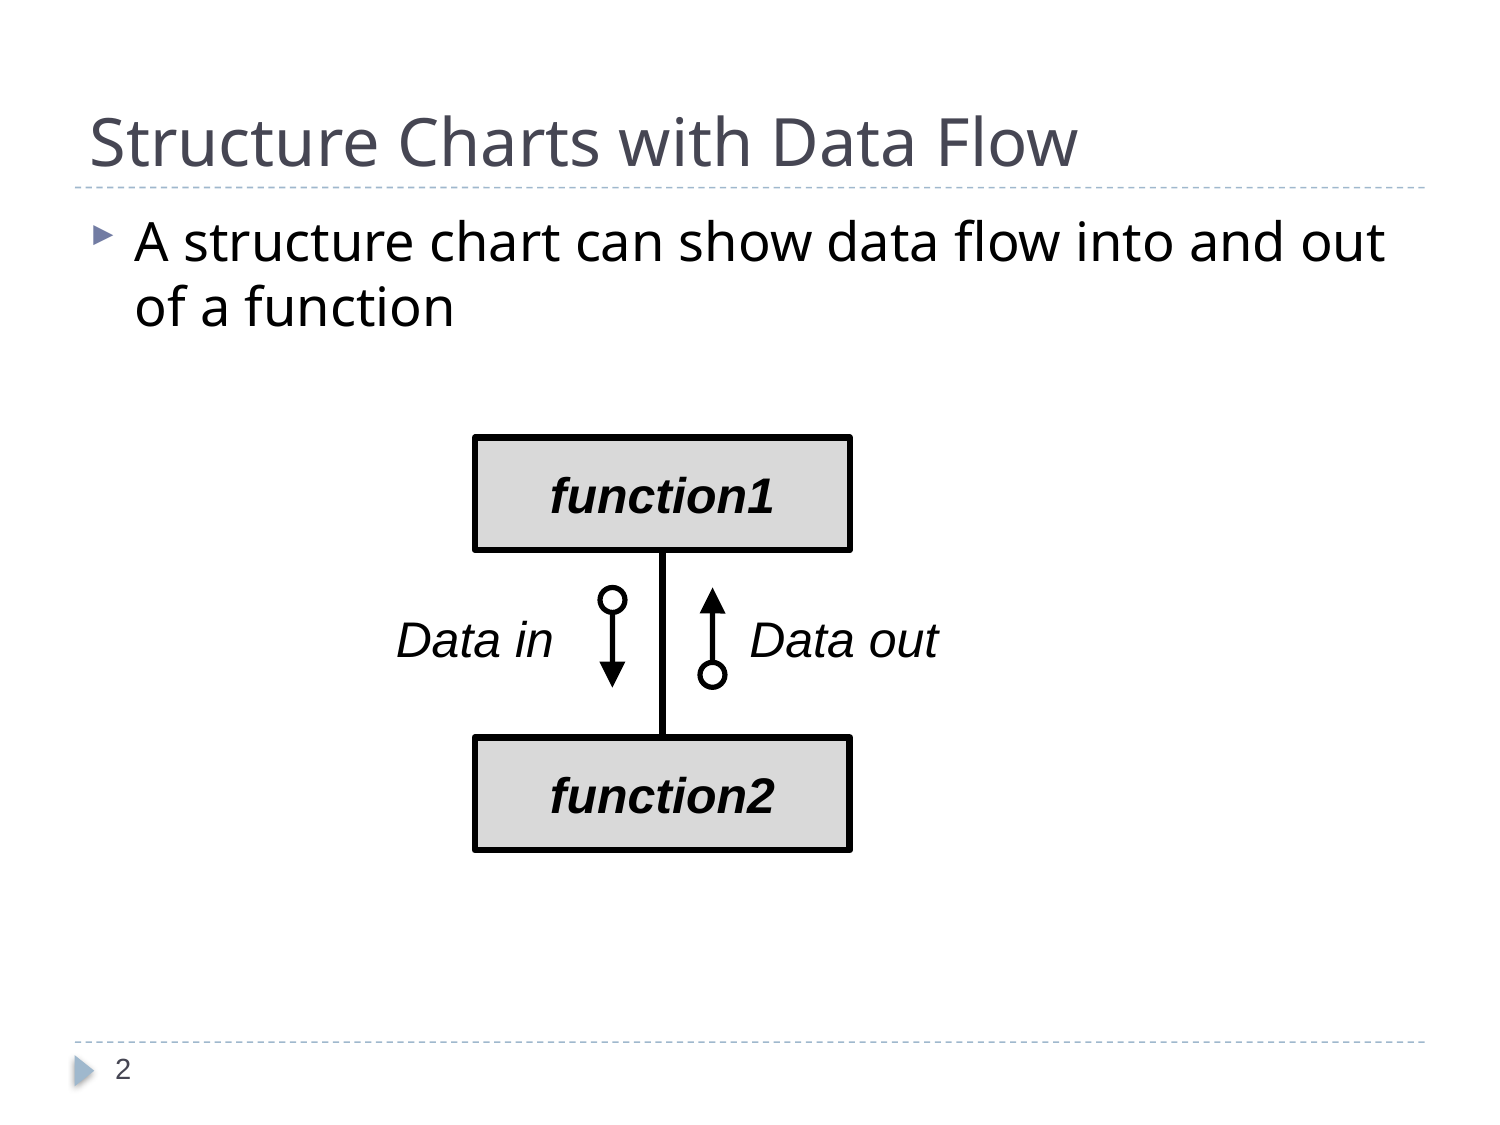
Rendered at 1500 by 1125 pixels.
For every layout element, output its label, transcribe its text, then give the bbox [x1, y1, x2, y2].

text_box function1 [473, 436, 851, 551]
text_box Data out [711, 586, 977, 689]
text_box function2 [473, 736, 851, 851]
text_box Data in [323, 586, 626, 689]
title Structure Charts with Data Flow [75, 24, 1425, 188]
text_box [599, 587, 626, 688]
slide_number 2 [100, 1042, 426, 1103]
list A structure chart can show data flow into and out of a function [75, 200, 1450, 1050]
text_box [699, 587, 726, 688]
